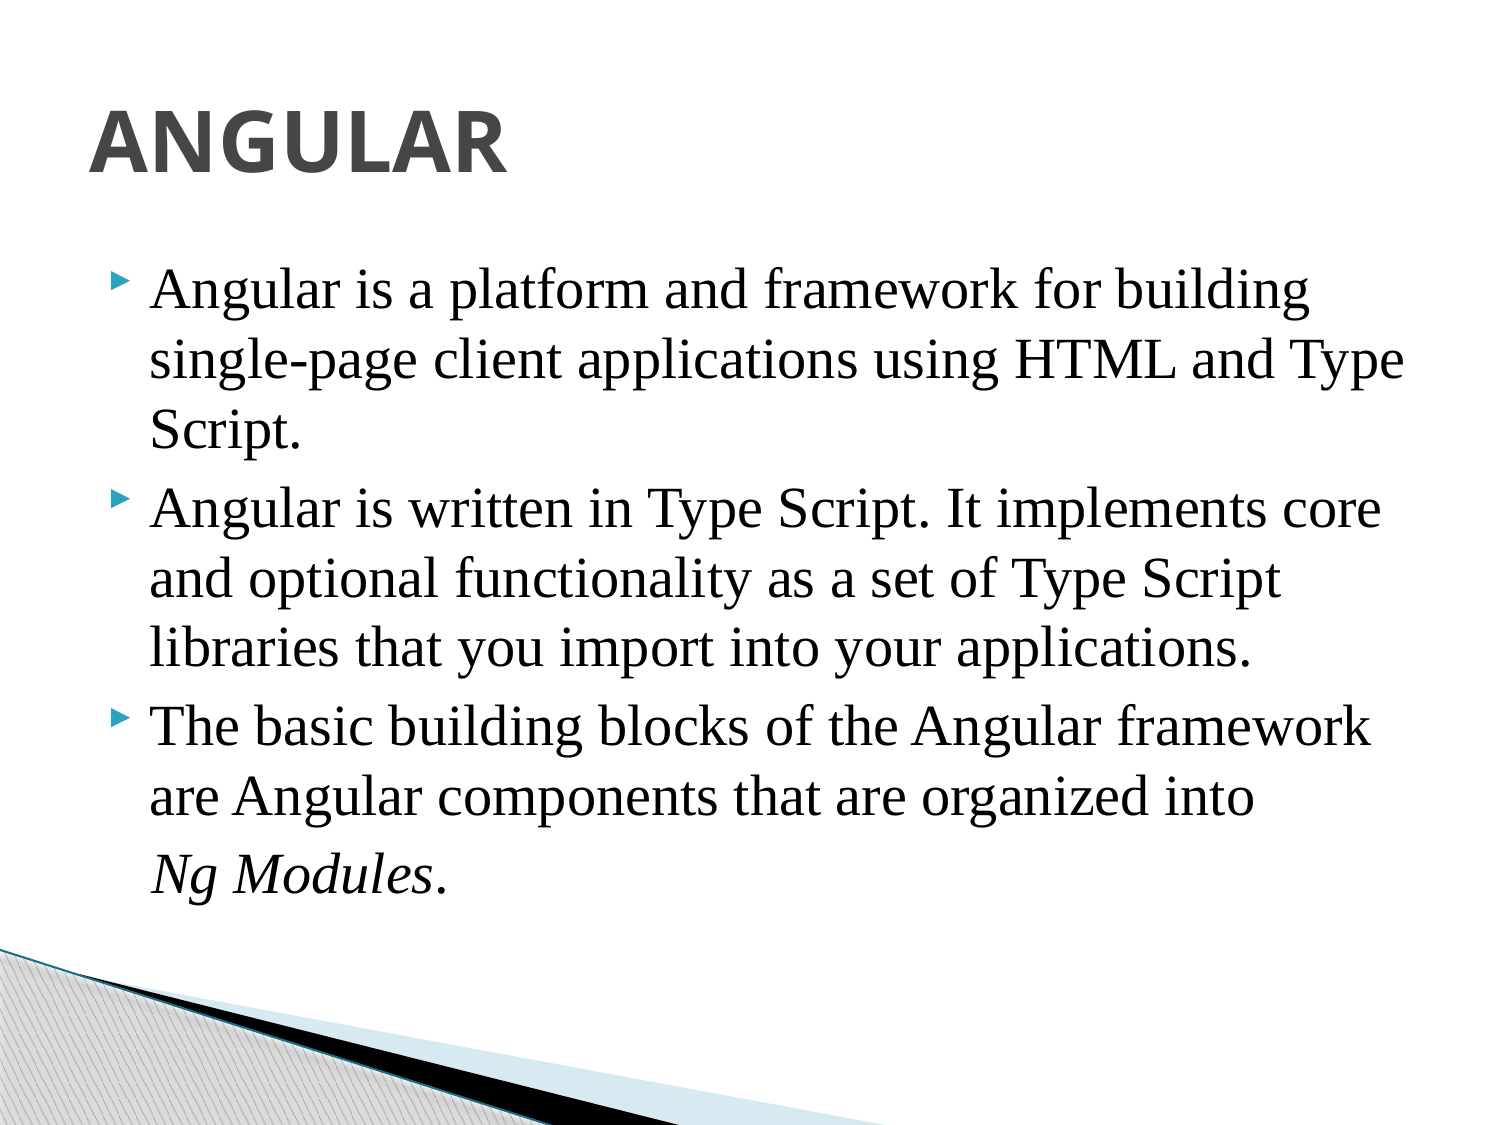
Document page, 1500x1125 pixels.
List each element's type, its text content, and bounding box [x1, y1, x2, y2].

list Angular is a platform and framework for building single-page client applications using HTML and Type Script. Angular is written in Type Script. It implements core and optional functionality as a set of Type Script libraries that you import into your applications. The basic building blocks of the Angular framework are Angular components that are organized into Ng Modules. [75, 243, 1425, 986]
title ANGULAR [75, 45, 1425, 233]
